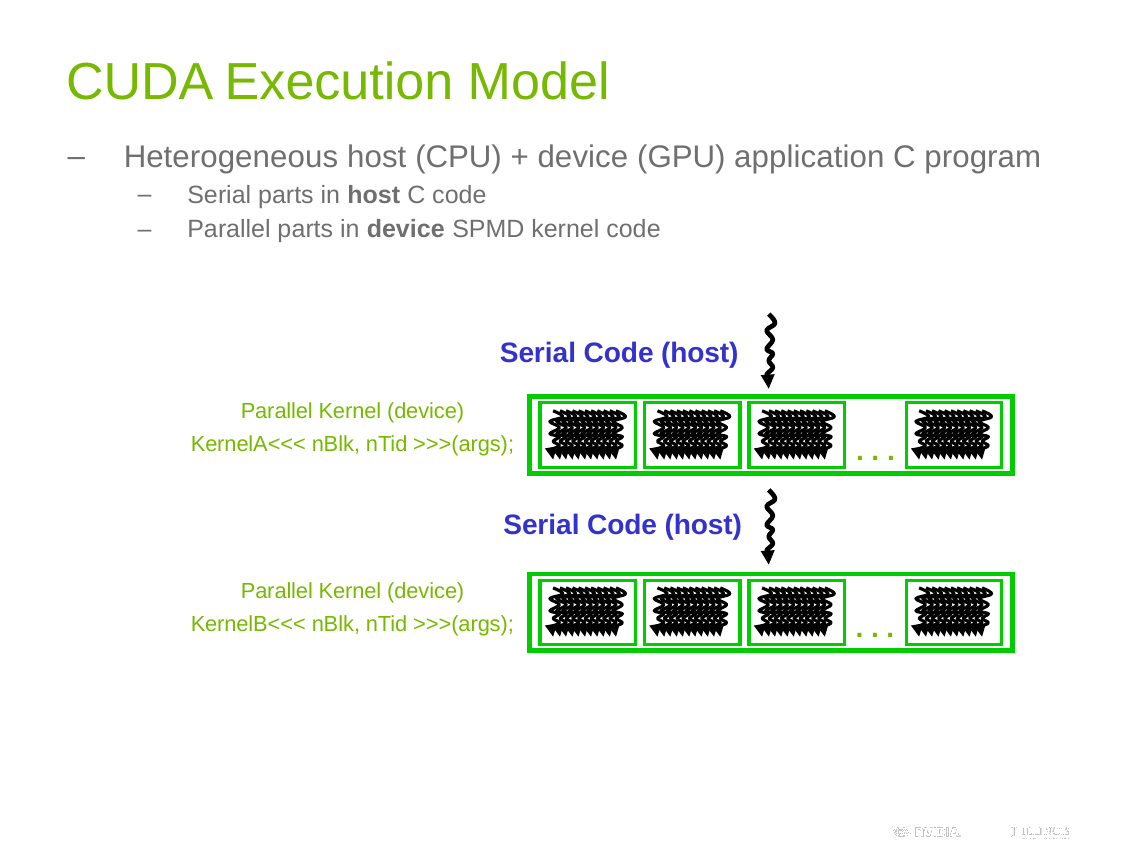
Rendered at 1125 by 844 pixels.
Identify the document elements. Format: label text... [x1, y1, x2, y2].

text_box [528, 573, 1013, 651]
picture [1008, 824, 1020, 839]
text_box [528, 396, 1013, 474]
title CUDA Execution Model [50, 47, 1075, 120]
text_box Serial Code (host)‏ [481, 506, 764, 547]
text_box [763, 489, 776, 565]
text_box [763, 313, 776, 389]
picture [893, 825, 961, 838]
picture [1022, 827, 1069, 839]
text_box Parallel Kernel (device)‏ KernelB<<< nBlk, nTid >>>(args); [115, 571, 591, 643]
text_box Parallel Kernel (device)‏ KernelA<<< nBlk, nTid >>>(args); [107, 390, 598, 462]
text_box Serial Code (host)‏ [480, 334, 759, 375]
list Heterogeneous host (CPU) + device (GPU) application C program Serial parts in host C code Parallel parts in device SPMD kernel code [52, 132, 1073, 794]
